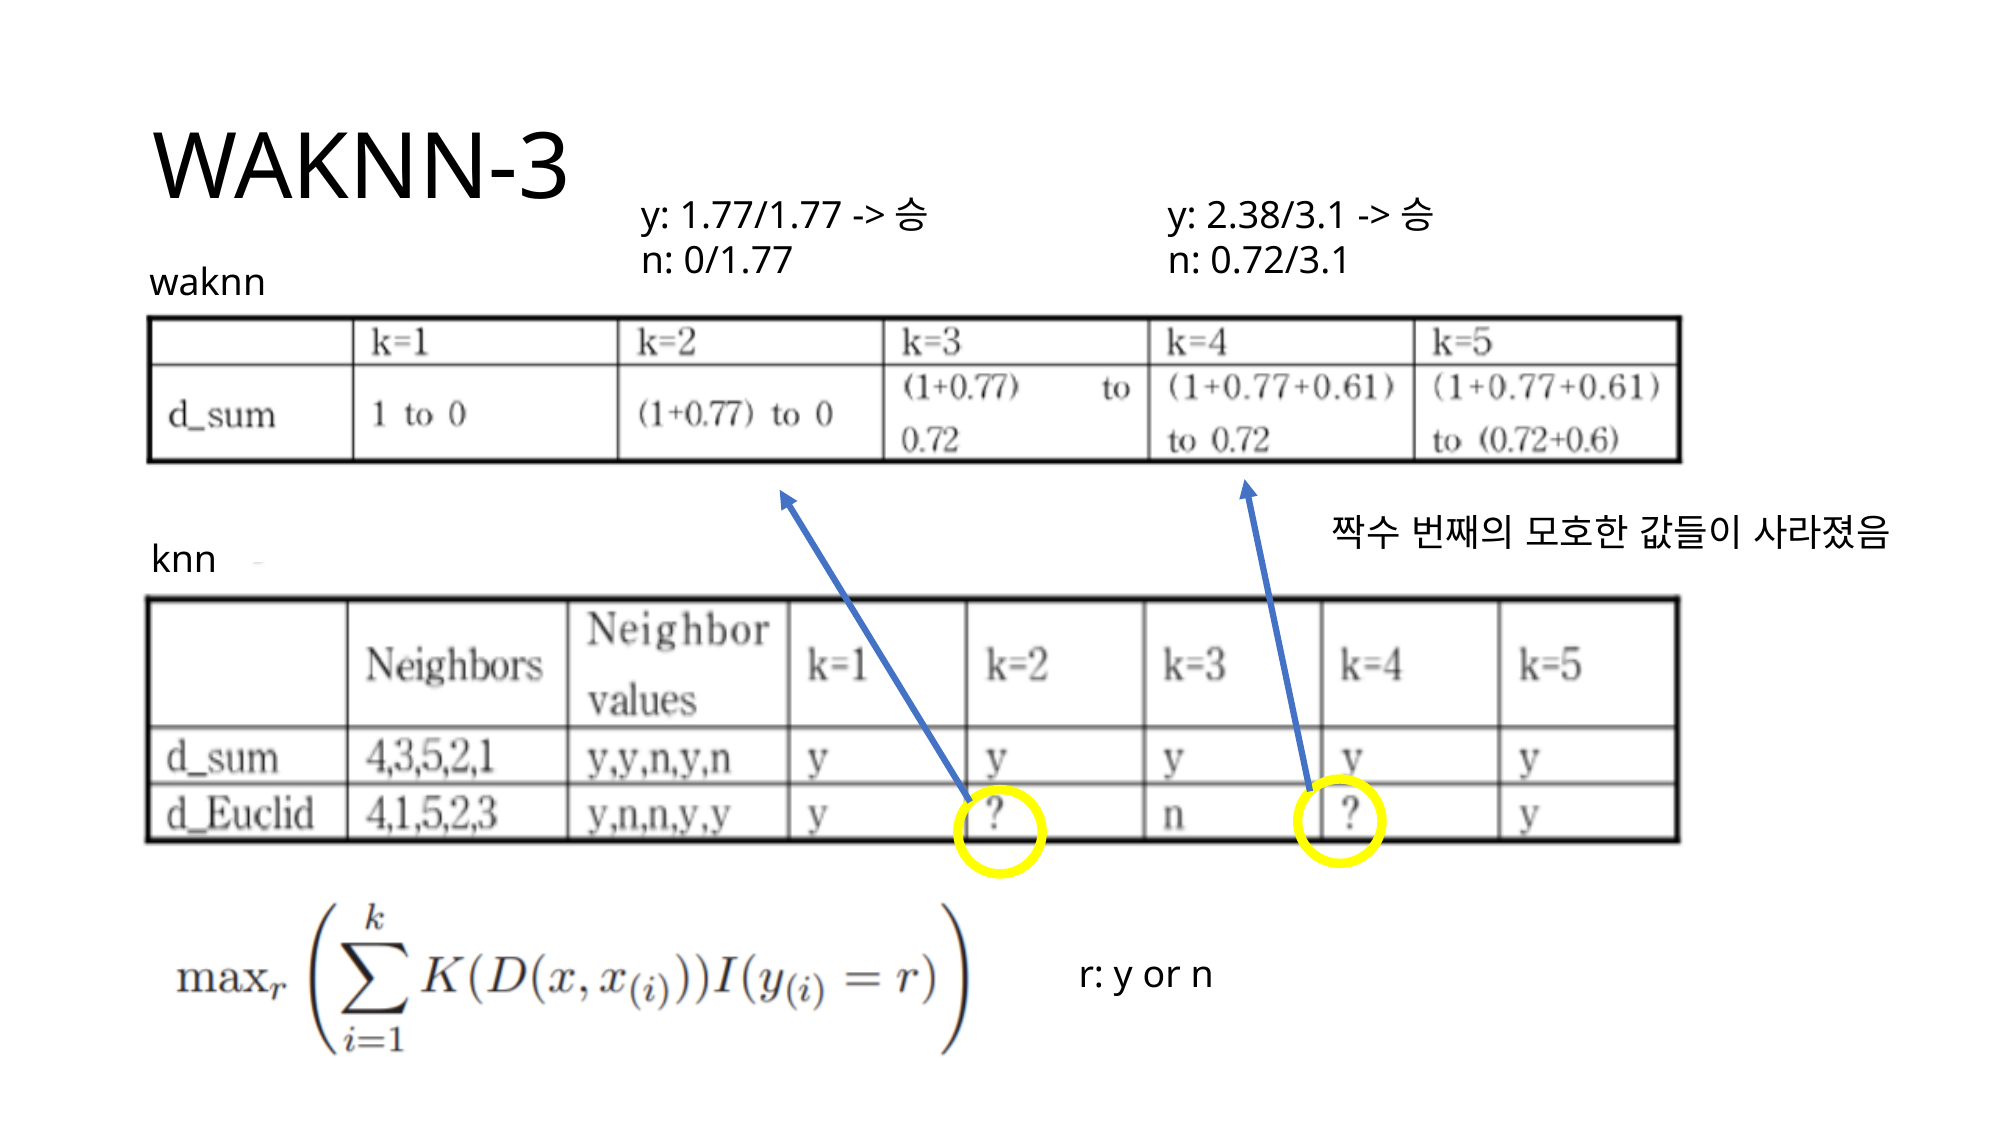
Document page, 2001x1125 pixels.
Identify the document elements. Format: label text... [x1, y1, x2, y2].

text_box y: 2.38/3.1 ->승 n: 0.72/3.1 [1152, 183, 1450, 289]
text_box r: y or n [1063, 942, 1239, 1003]
picture [124, 562, 1696, 874]
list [137, 306, 1696, 476]
text_box 짝수 번째의 모호한 값들이 사라졌음 [1317, 501, 1907, 562]
picture [145, 885, 1001, 1101]
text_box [779, 489, 971, 802]
text_box y: 1.77/1.77 ->승 n: 0/1.77 [626, 183, 945, 289]
text_box waknn [134, 250, 282, 311]
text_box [1244, 479, 1310, 792]
title WAKNN-3 [137, 59, 1863, 278]
text_box knn [136, 528, 232, 562]
